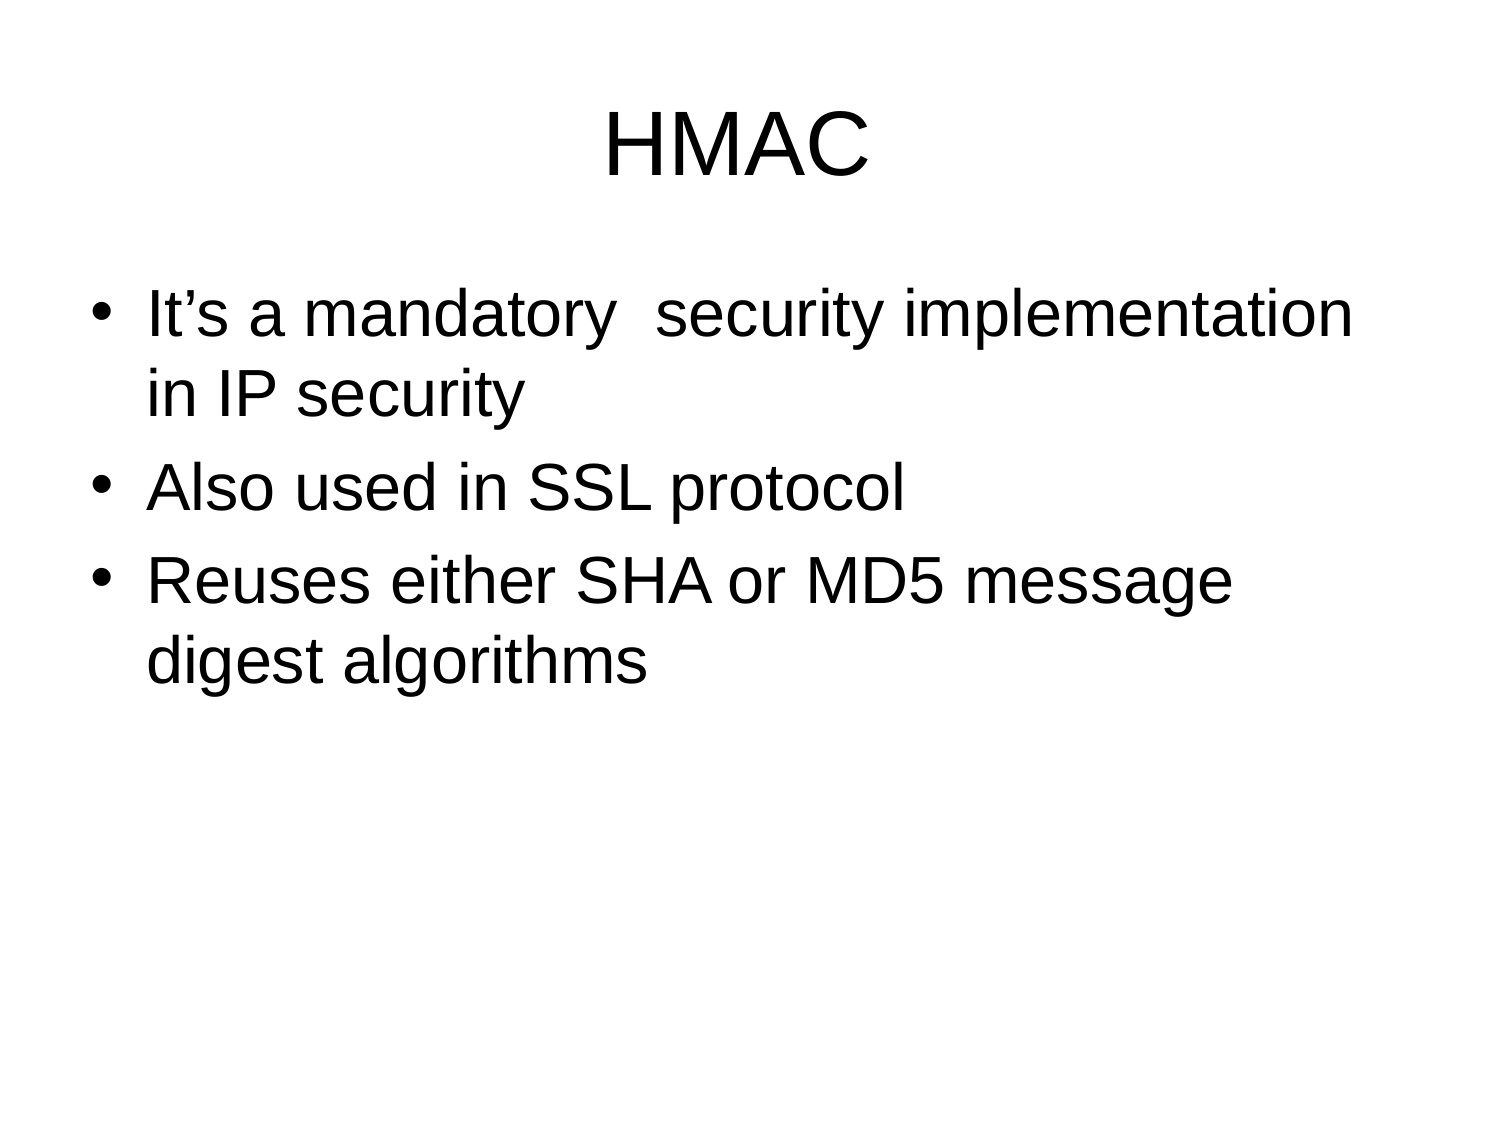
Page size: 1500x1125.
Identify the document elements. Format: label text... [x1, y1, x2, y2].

title HMAC [75, 45, 1425, 233]
list It’s a mandatory security implementation in IP security Also used in SSL protocol Reuses either SHA or MD5 message digest algorithms [75, 262, 1425, 1005]
